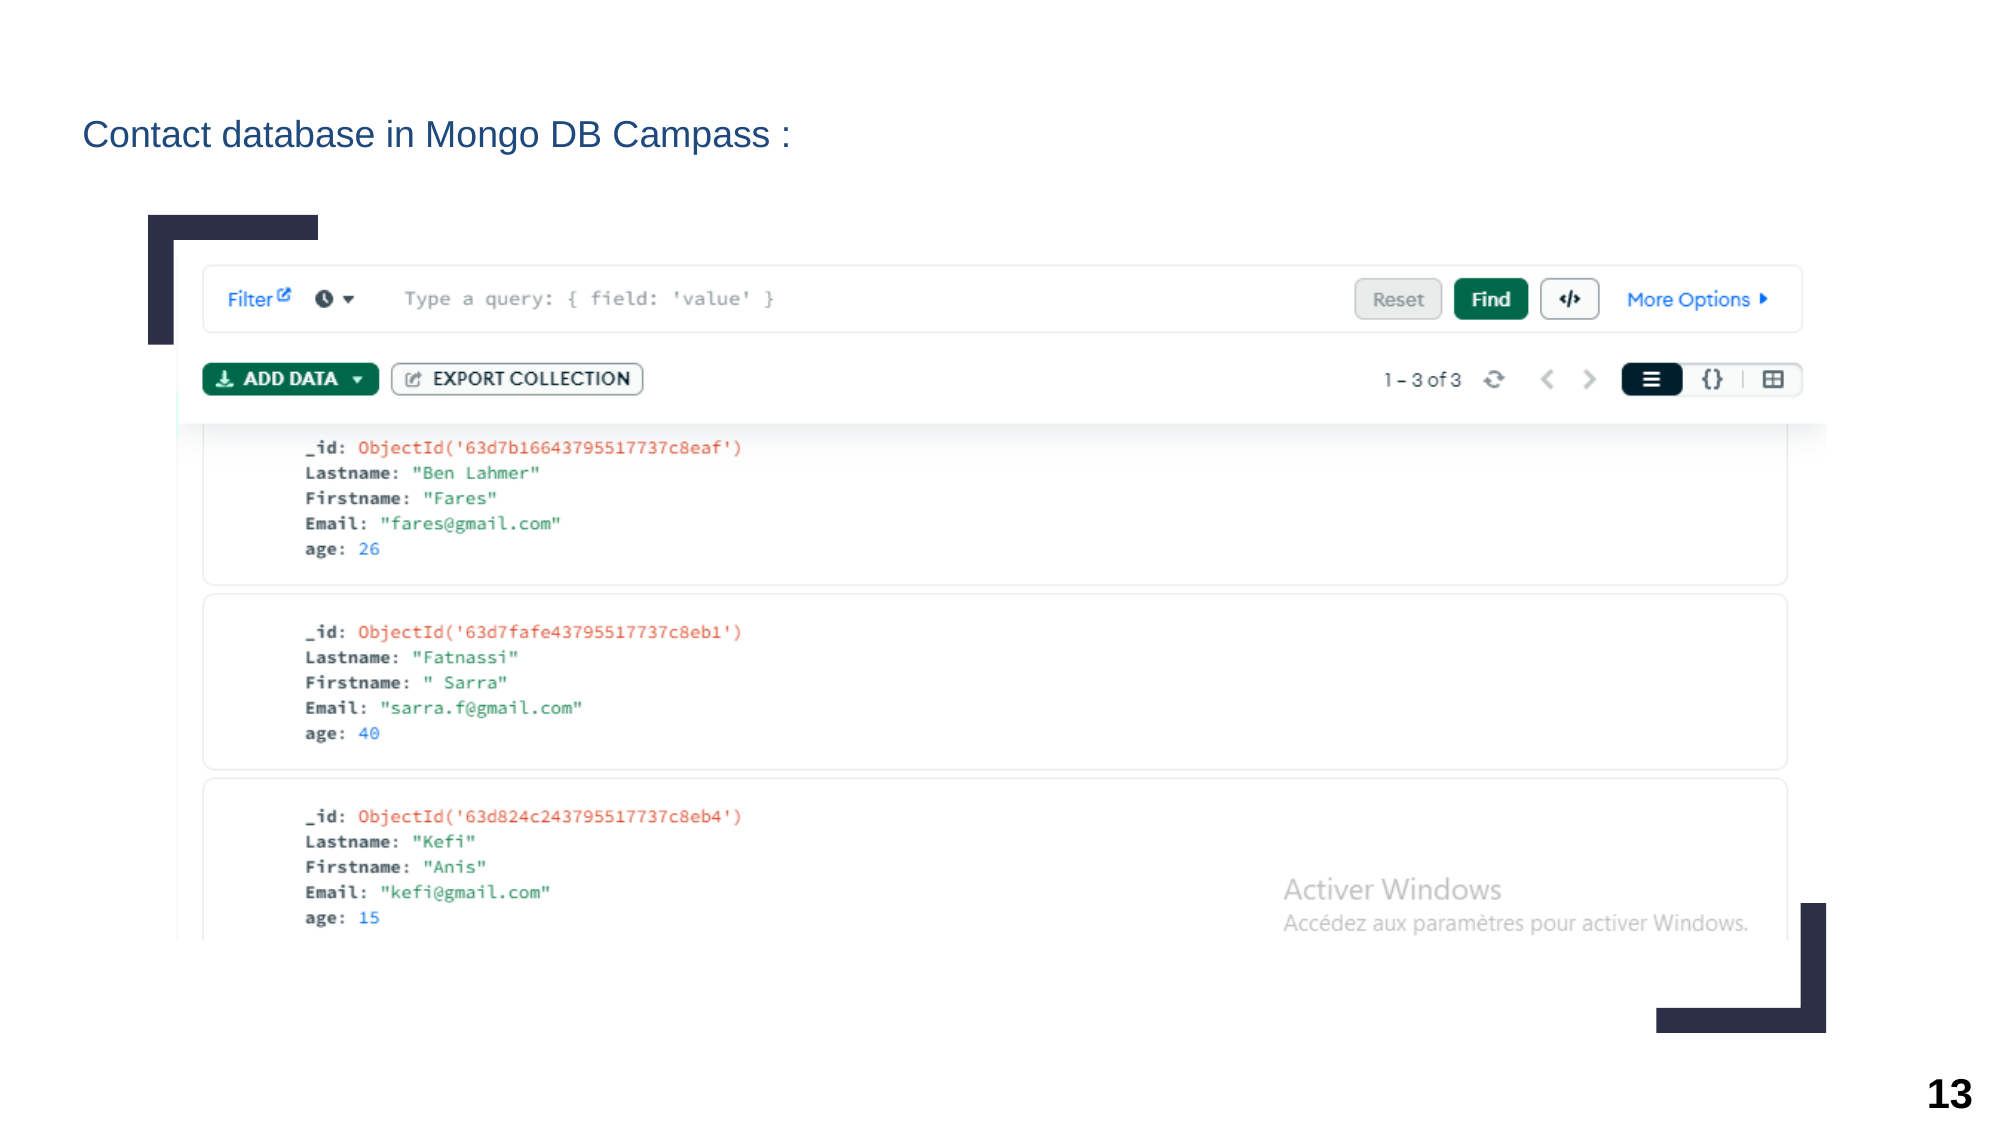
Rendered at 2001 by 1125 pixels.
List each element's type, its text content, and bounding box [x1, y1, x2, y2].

text_box [147, 214, 319, 346]
text_box [1655, 940, 1827, 1034]
text_box Contact database in Mongo DB Campass : [67, 102, 898, 162]
picture [176, 256, 1827, 940]
text_box 13 [1900, 1059, 2000, 1125]
